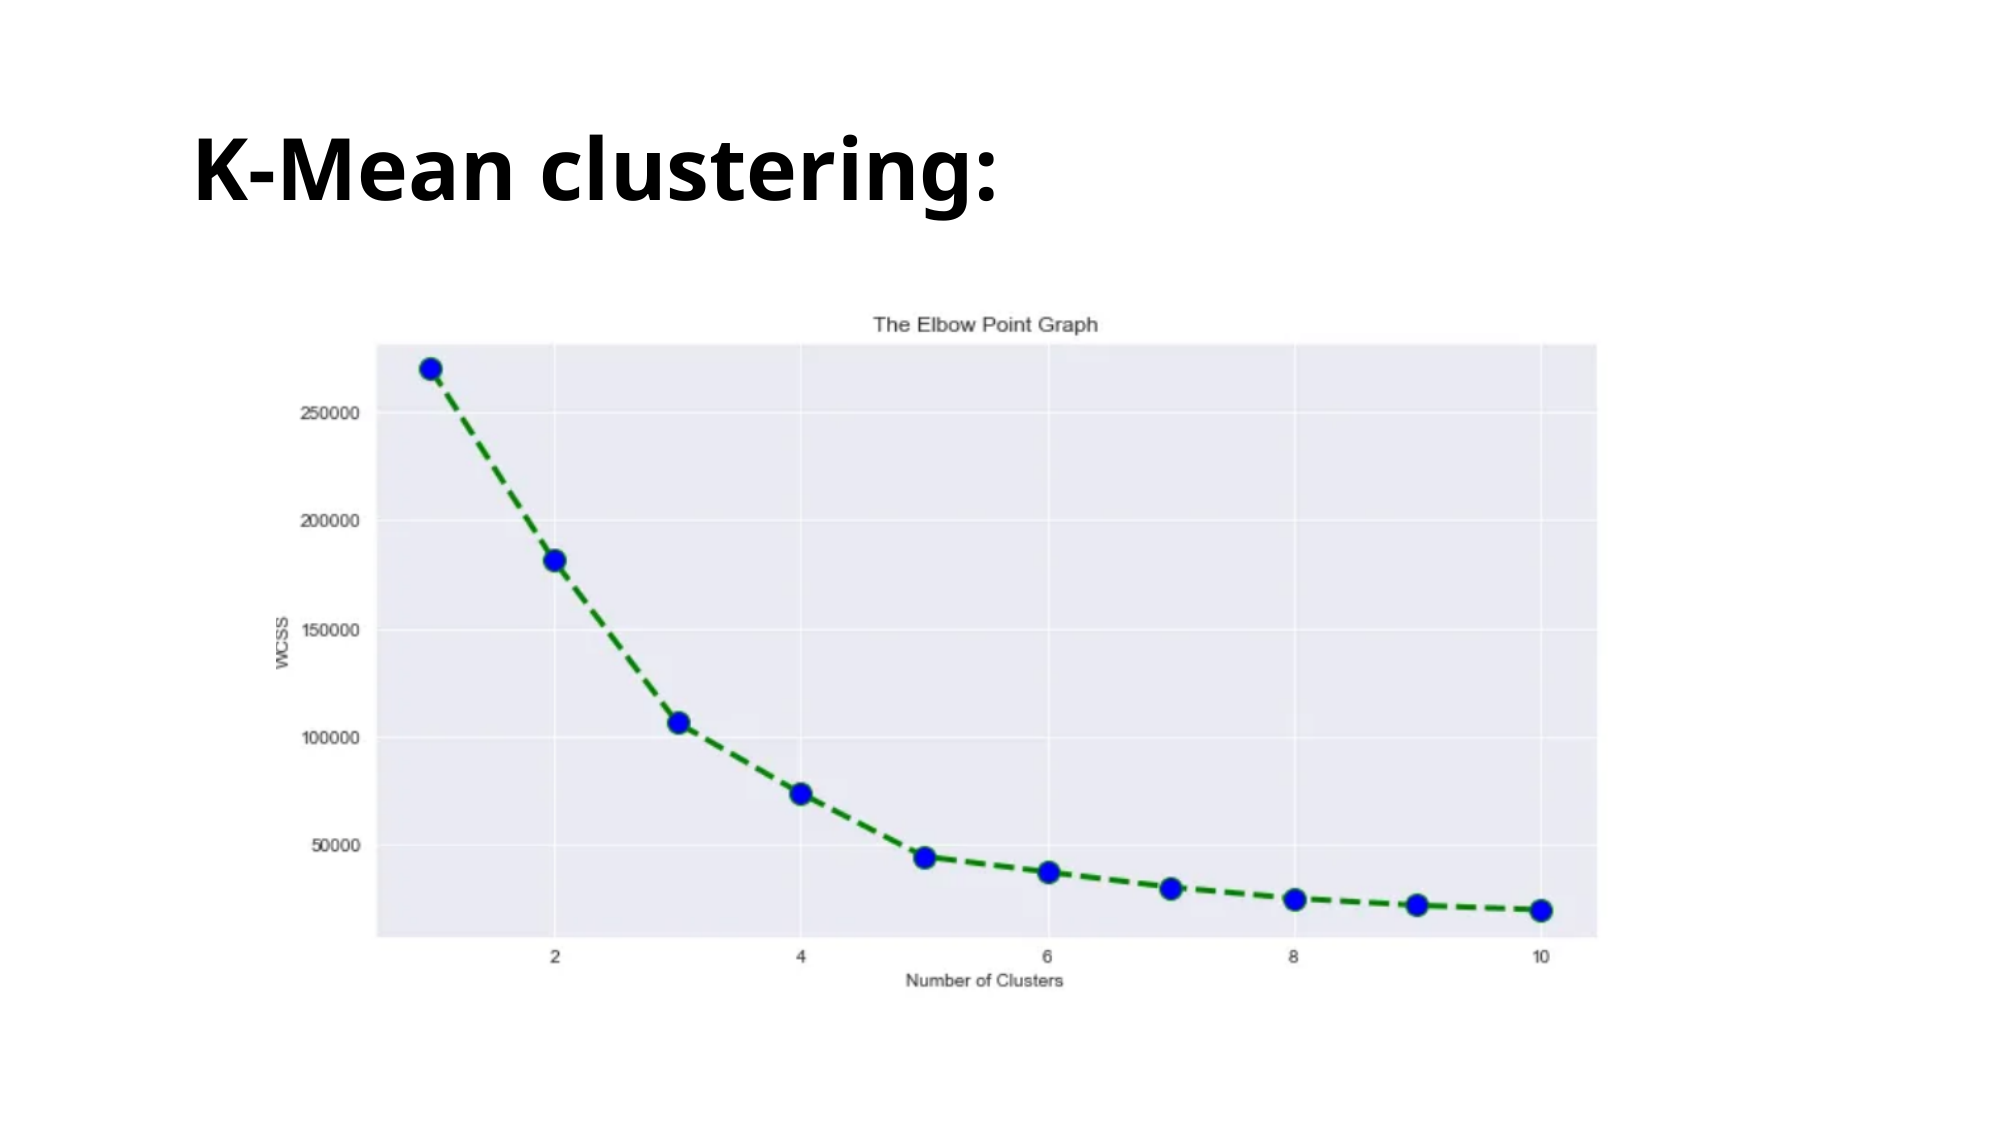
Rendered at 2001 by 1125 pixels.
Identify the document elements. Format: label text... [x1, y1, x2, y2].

picture [276, 290, 1629, 1008]
title K-Mean clustering: [176, 118, 1809, 227]
